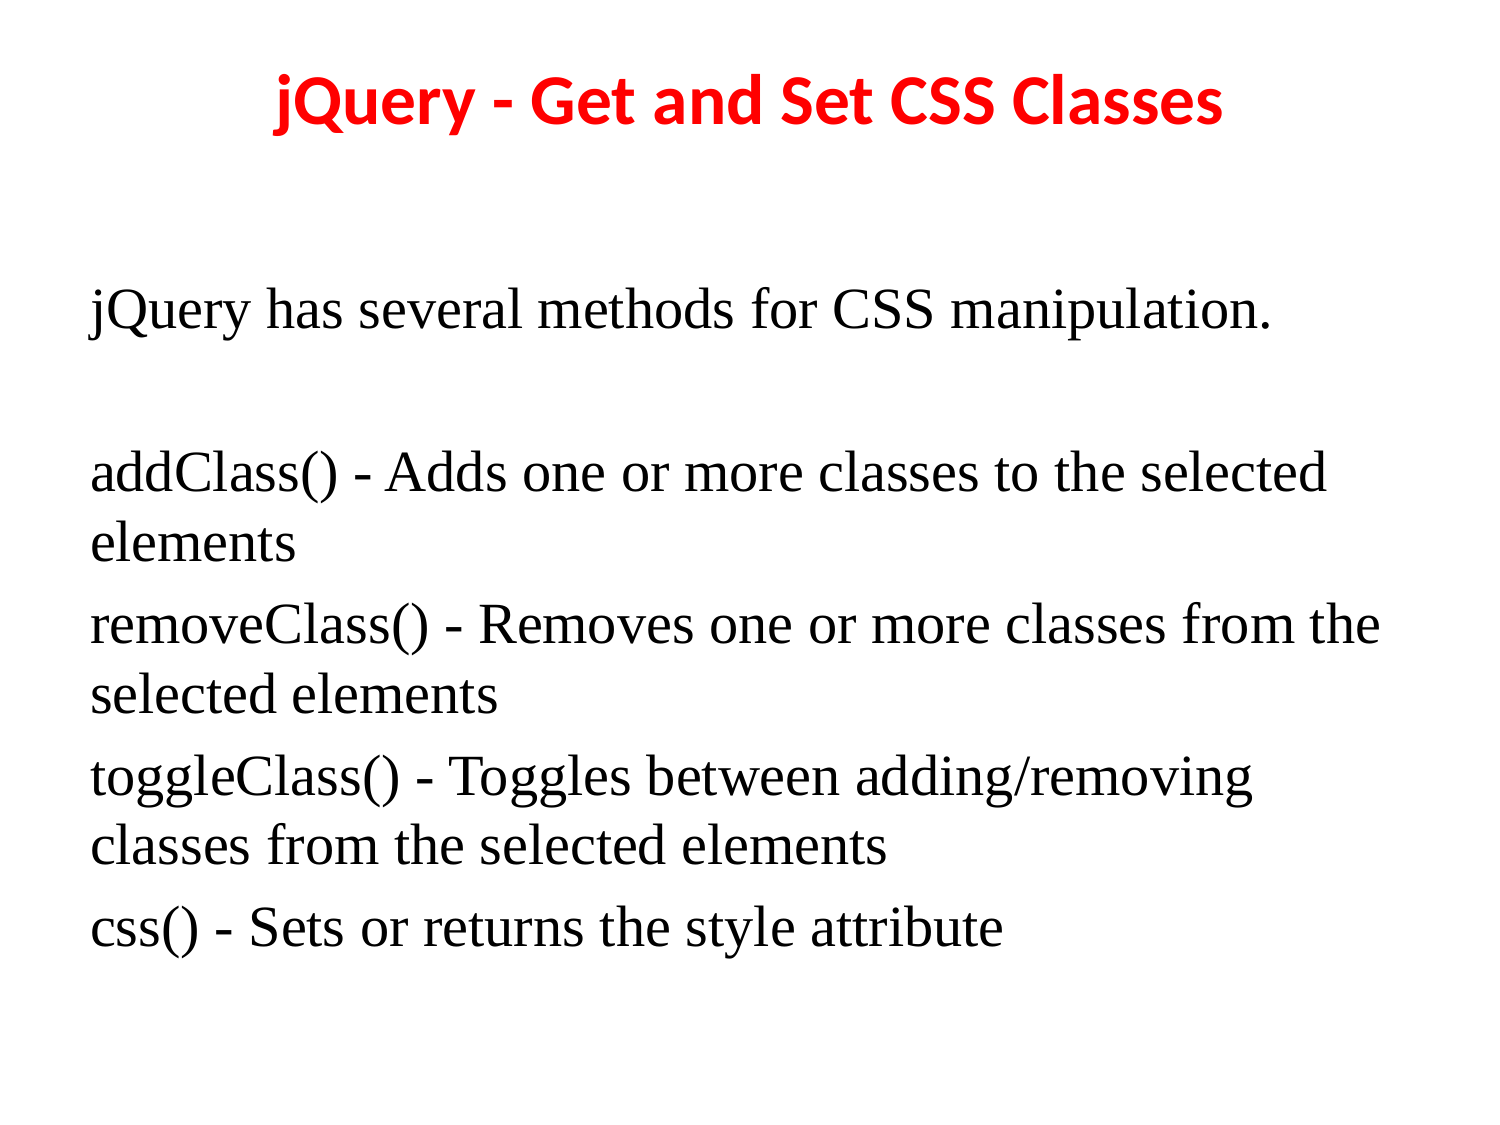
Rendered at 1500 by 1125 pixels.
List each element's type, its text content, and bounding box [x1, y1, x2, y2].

list jQuery has several methods for CSS manipulation. addClass() - Adds one or more classes to the selected elements removeClass() - Removes one or more classes from the selected elements toggleClass() - Toggles between adding/removing classes from the selected elements css() - Sets or returns the style attribute [75, 262, 1425, 1005]
title jQuery - Get and Set CSS Classes [75, 45, 1425, 233]
